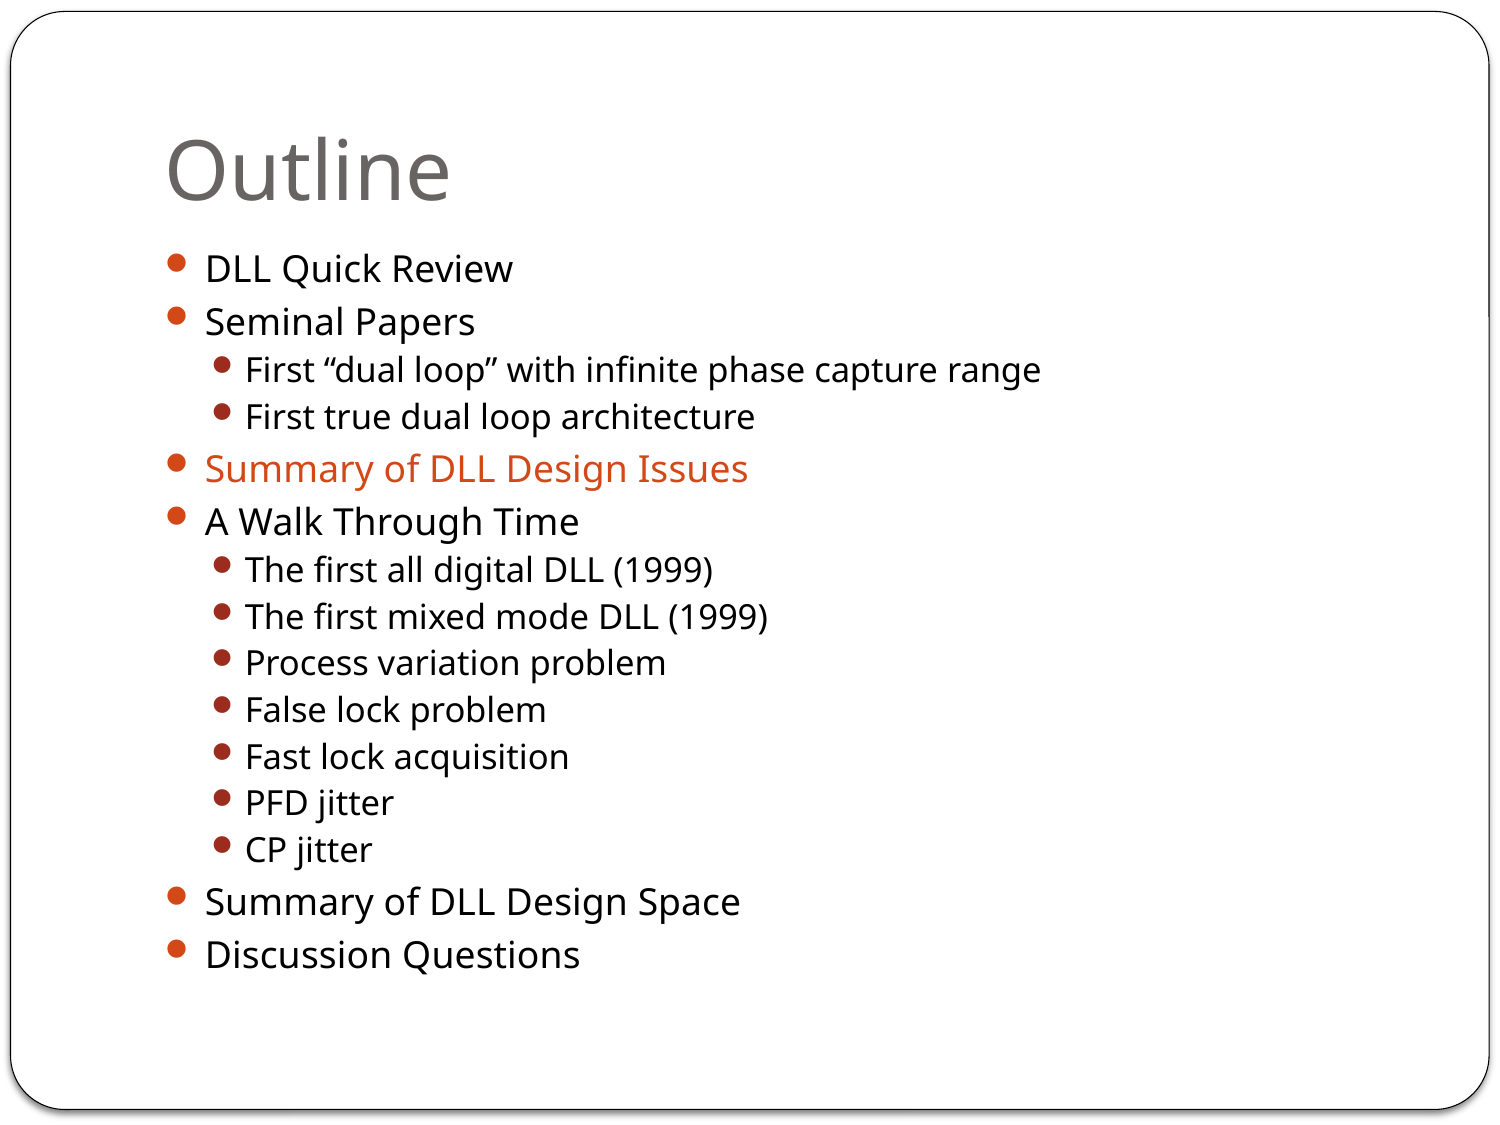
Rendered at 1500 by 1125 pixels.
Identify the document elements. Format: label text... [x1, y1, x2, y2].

list DLL Quick Review Seminal Papers First “dual loop” with infinite phase capture range First true dual loop architecture Summary of DLL Design Issues A Walk Through Time The first all digital DLL (1999) The first mixed mode DLL (1999) Process variation problem False lock problem Fast lock acquisition PFD jitter CP jitter Summary of DLL Design Space Discussion Questions [150, 237, 1425, 988]
title Outline [150, 45, 1425, 233]
